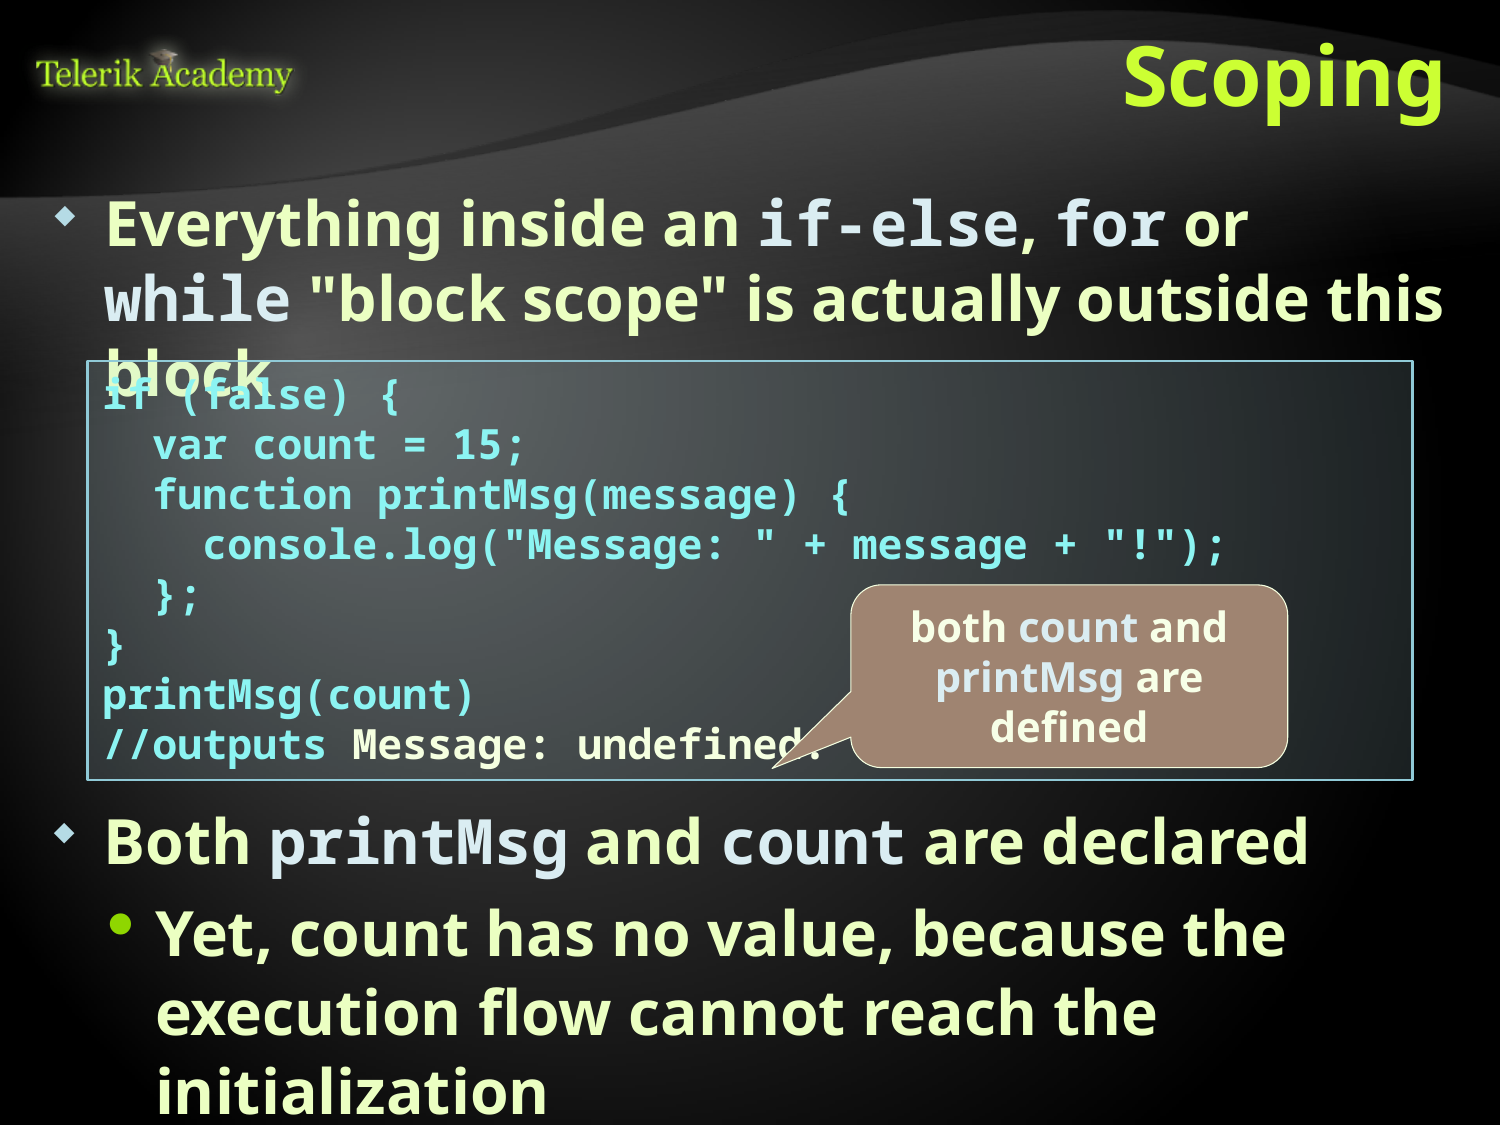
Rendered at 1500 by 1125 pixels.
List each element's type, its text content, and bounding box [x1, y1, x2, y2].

title Scoping [300, 12, 1463, 150]
list Everything inside an if-else, for or while "block scope" is actually outside this block [37, 177, 1463, 344]
text_box Both printMsg and count are declared Yet, count has no value, because the execution flow cannot reach the initialization [36, 794, 1462, 1125]
picture [0, 0, 1500, 1125]
list if (false) { var count = 15; function printMsg(message) { console.log("Message: " + message + "!"); }; } printMsg(count) //outputs Message: undefined! [86, 360, 1414, 781]
text_box both count and printMsg are defined [772, 584, 1288, 769]
